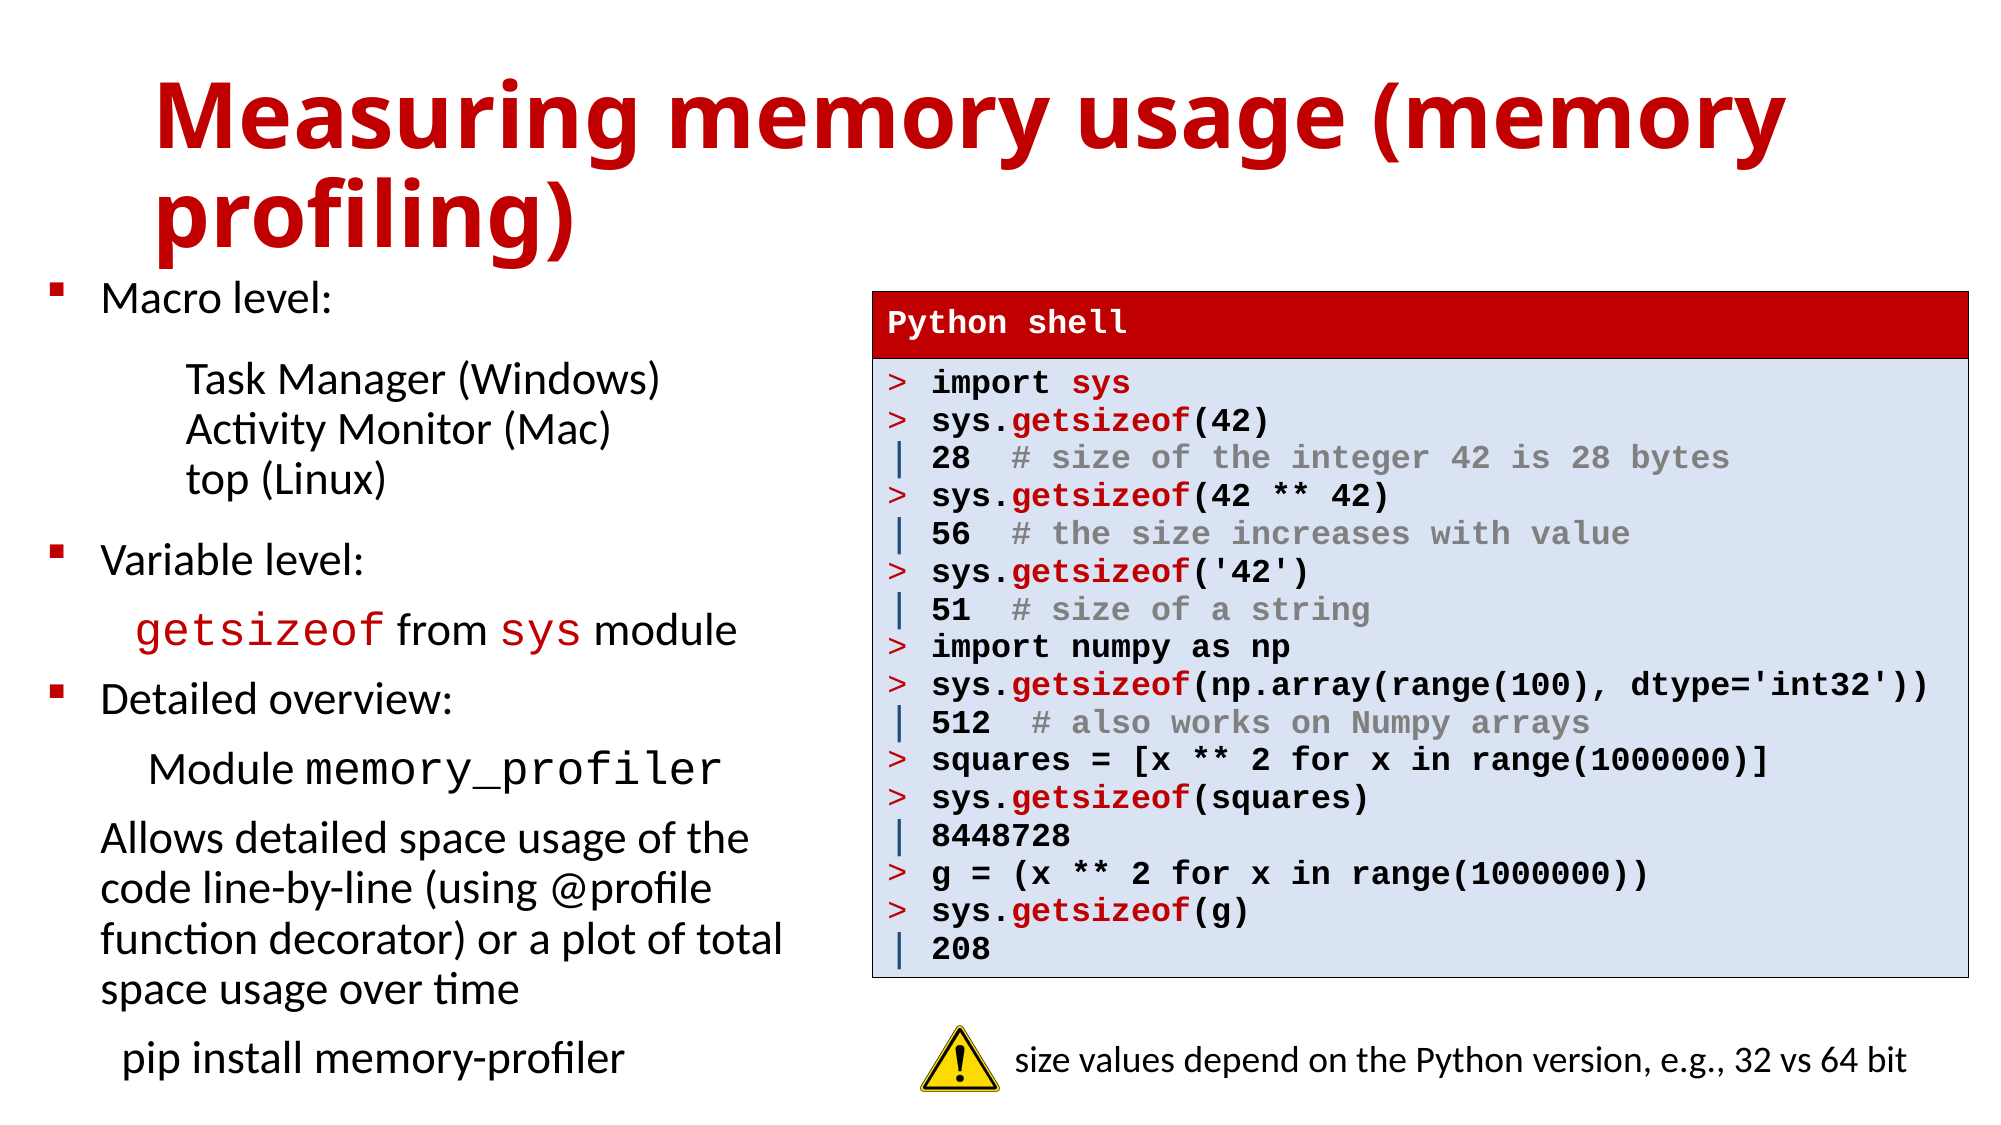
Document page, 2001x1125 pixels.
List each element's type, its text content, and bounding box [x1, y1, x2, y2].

title Measuring memory usage (memory profiling) [137, 59, 1863, 278]
picture [919, 1025, 1001, 1092]
table_header Python shell [873, 292, 1968, 358]
list Macro level: Task Manager (Windows) Activity Monitor (Mac) top (Linux) Variable level: getsizeof from sys module Detailed overview: Module memory_profiler Allows detailed space usage of the code line-by-line (using @profile function decorator) or a plot of total space usage over time pip install memory-profiler [31, 265, 842, 1096]
text_box size values depend on the Python version, e.g., 32 vs 64 bit [1001, 1028, 1985, 1088]
table_cell import sys sys.getsizeof(42) 28 # size of the integer 42 is 28 bytes sys.getsizeof(42 ** 42) 56 # the size increases with value sys.getsizeof('42') 51 # size of a string import numpy as np sys.getsizeof(np.array(range(100), dtype='int32')) 512 # also works on Numpy arrays squares = [x ** 2 for x in range(1000000)] sys.getsizeof(squares) 8448728 g = (x ** 2 for x in range(1000000)) sys.getsizeof(g) 208 [873, 359, 1968, 977]
